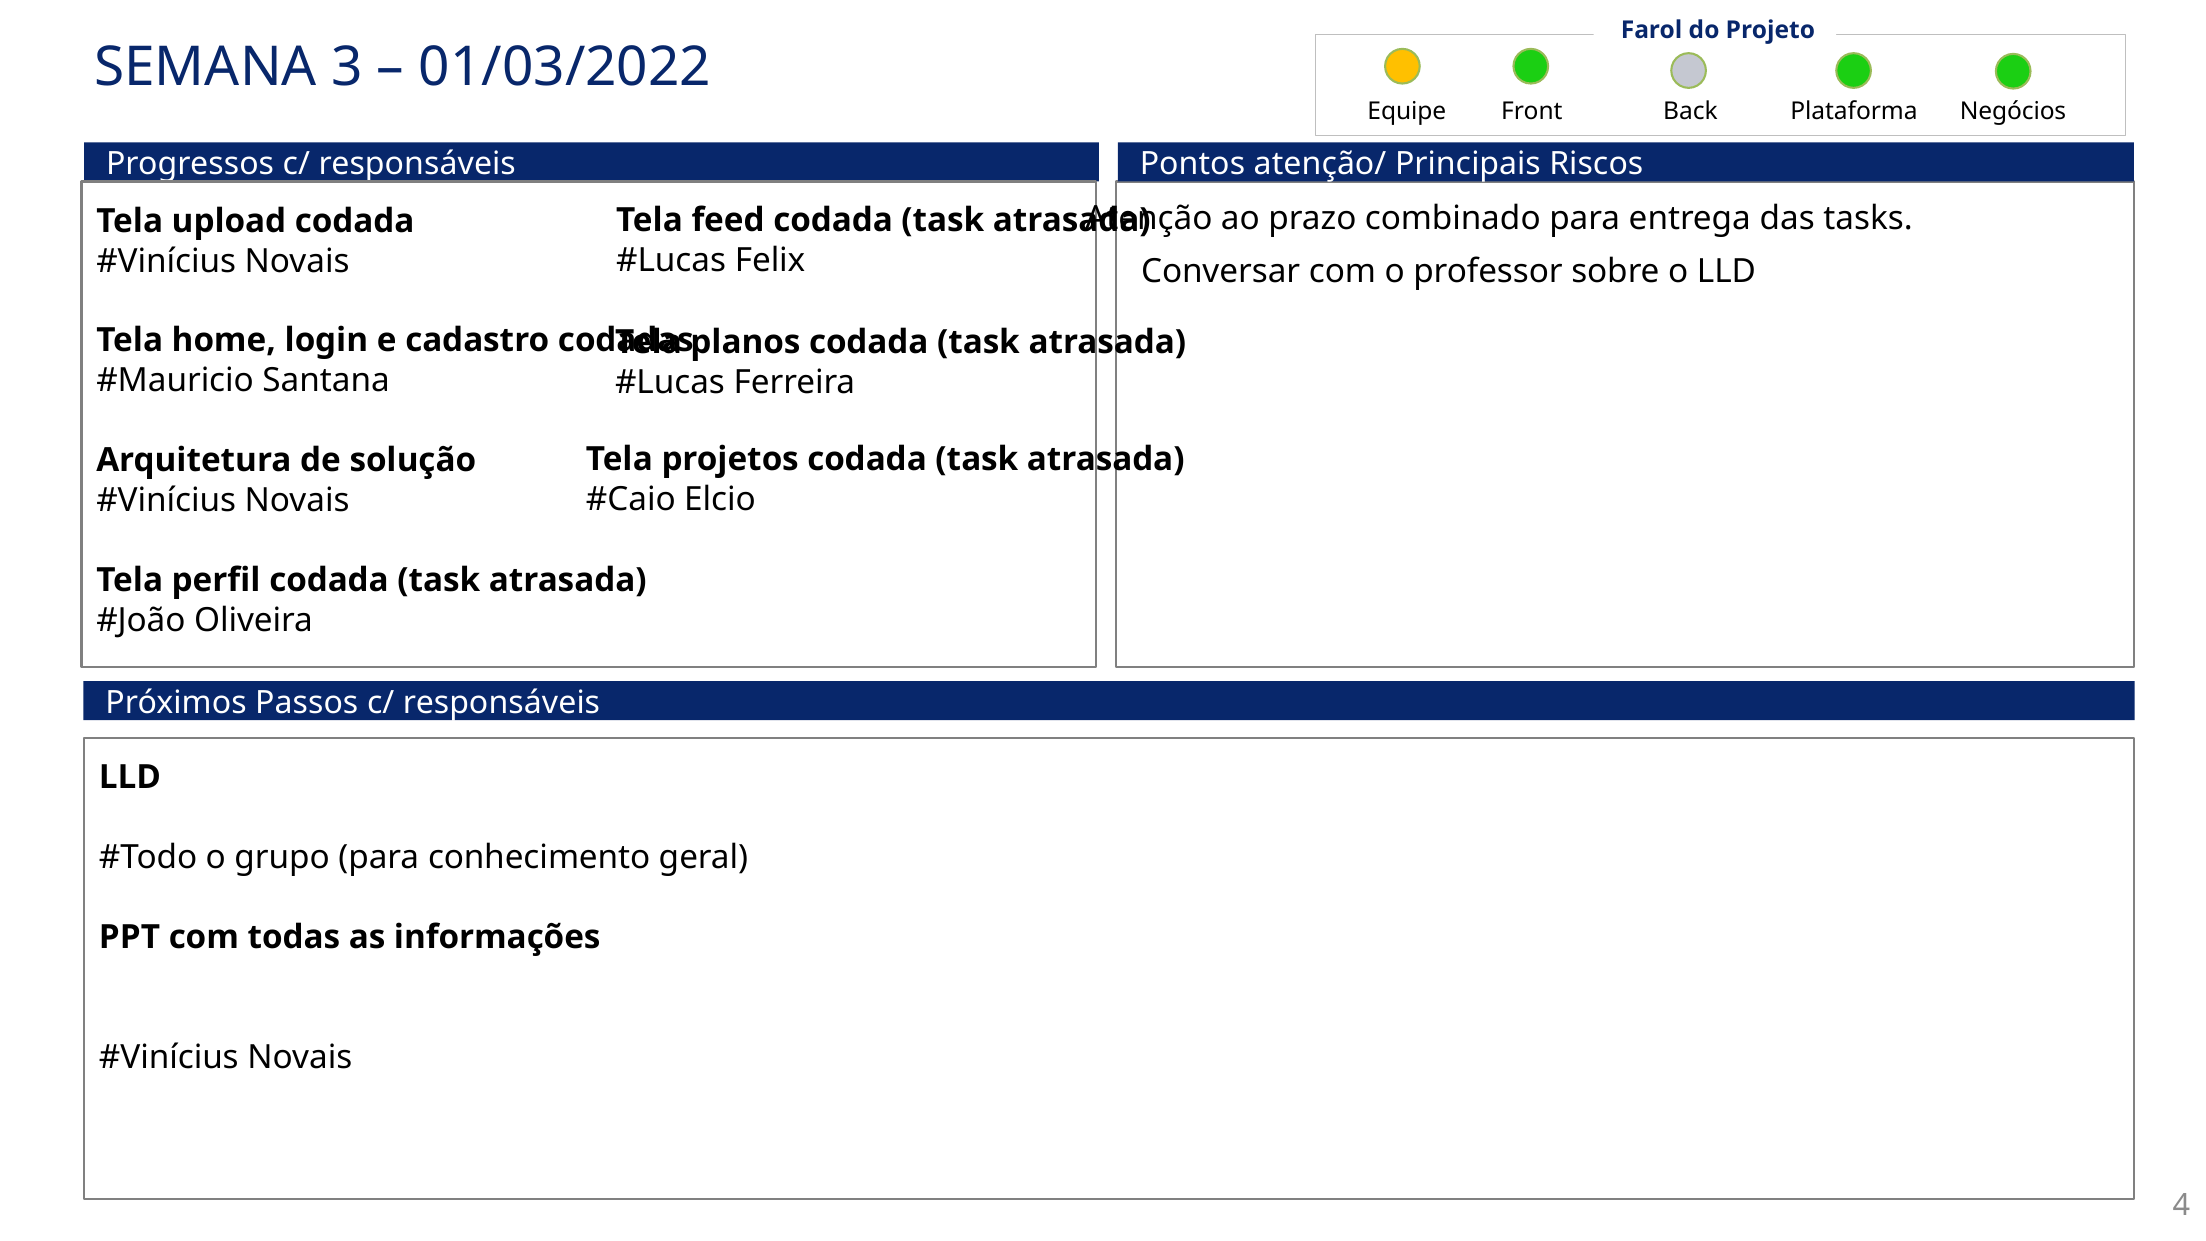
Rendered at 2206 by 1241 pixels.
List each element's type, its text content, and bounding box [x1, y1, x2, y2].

title SEMANA 3 – 01/03/2022 [77, 30, 2062, 162]
text_box Conversar com o professor sobre o LLD [1126, 242, 2206, 297]
text_box Tela planos codada (task atrasada) #Lucas Ferreira [600, 312, 1705, 408]
text_box [1114, 179, 2136, 242]
text_box [1313, 32, 2127, 138]
text_box Pontos atenção/ Principais Riscos [1117, 142, 2134, 182]
text_box Tela projetos codada (task atrasada) #Caio Elcio [571, 429, 1676, 525]
text_box Farol do Projeto [1592, 6, 1838, 45]
text_box LLD #Todo o grupo (para conhecimento geral) PPT com todas as informações #Vinícius Novais [82, 736, 2136, 1201]
text_box Progressos c/ responsáveis [84, 142, 1099, 182]
text_box [1114, 286, 2136, 669]
slide_number 4 [2094, 1179, 2206, 1232]
text_box Próximos Passos c/ responsáveis [83, 681, 2135, 721]
text_box Atenção ao prazo combinado para entrega das tasks. [1070, 189, 1929, 242]
text_box Tela feed codada (task atrasada) #Lucas Felix [601, 190, 1706, 286]
text_box Tela upload codada #Vinícius Novais Tela home, login e cadastro codadas #Mauricio Santana Arquitetura de solução #Vinícius Novais Tela perfil codada (task atrasada) #João Oliveira [79, 179, 1098, 669]
text_box [1993, 51, 2033, 91]
